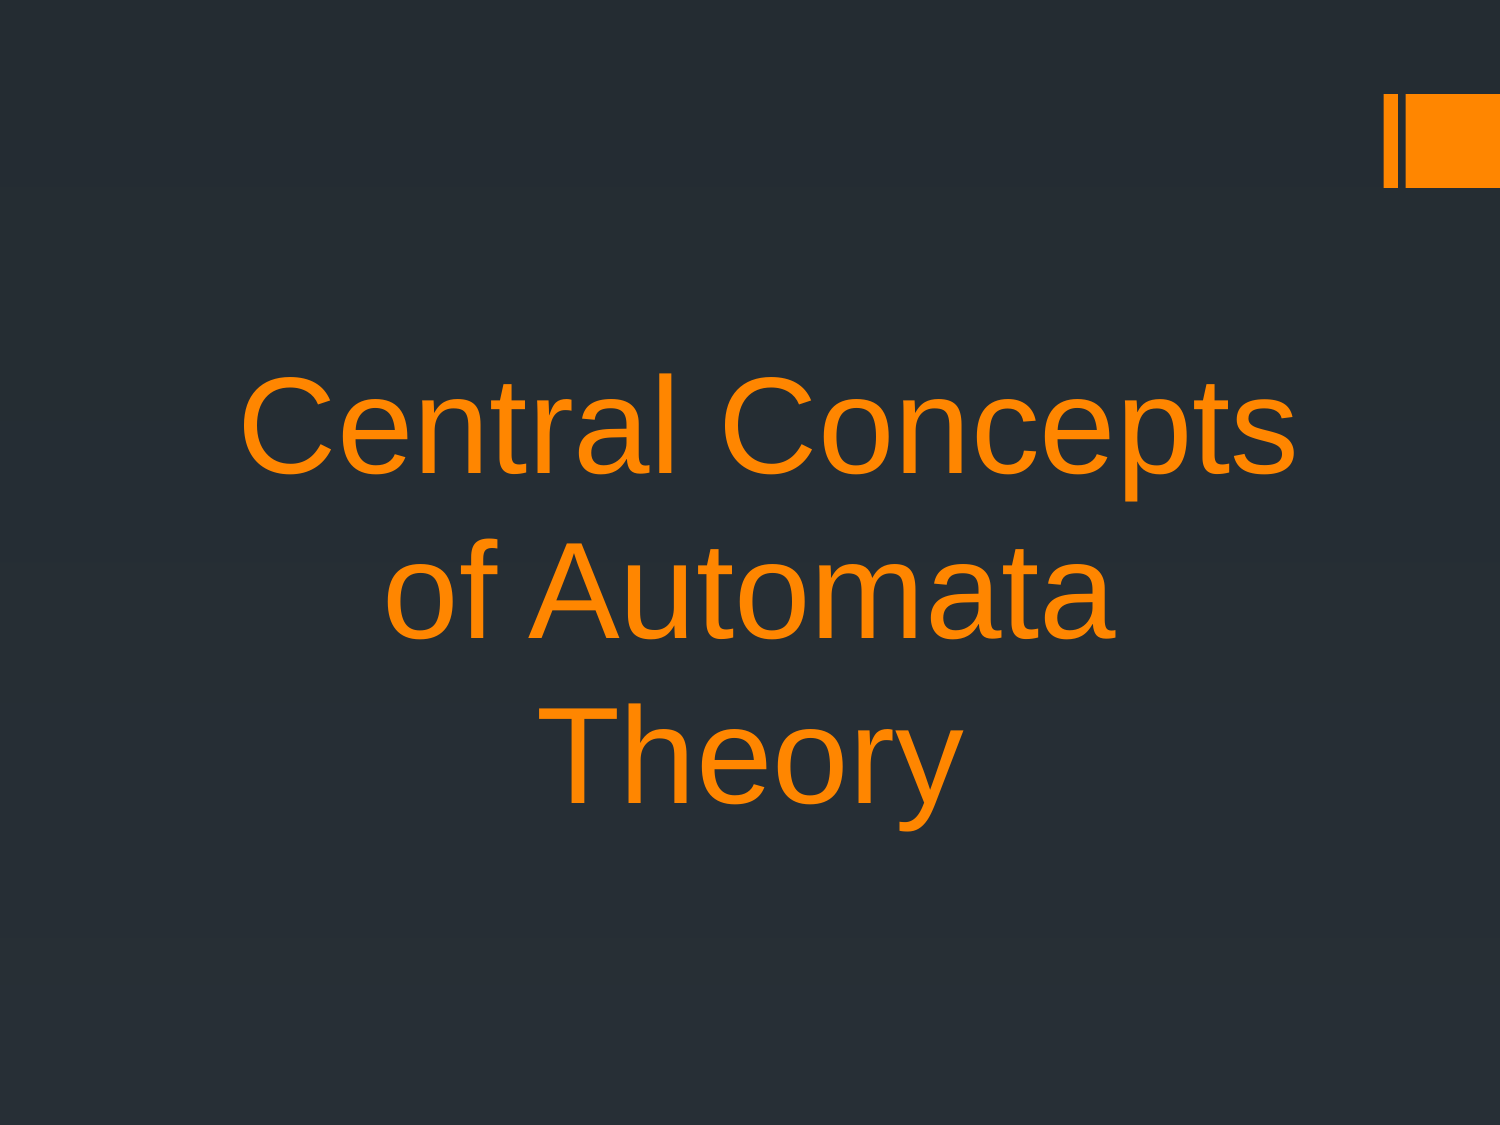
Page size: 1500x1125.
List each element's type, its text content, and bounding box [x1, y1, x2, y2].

title Central Concepts of Automata Theory [150, 412, 1350, 839]
